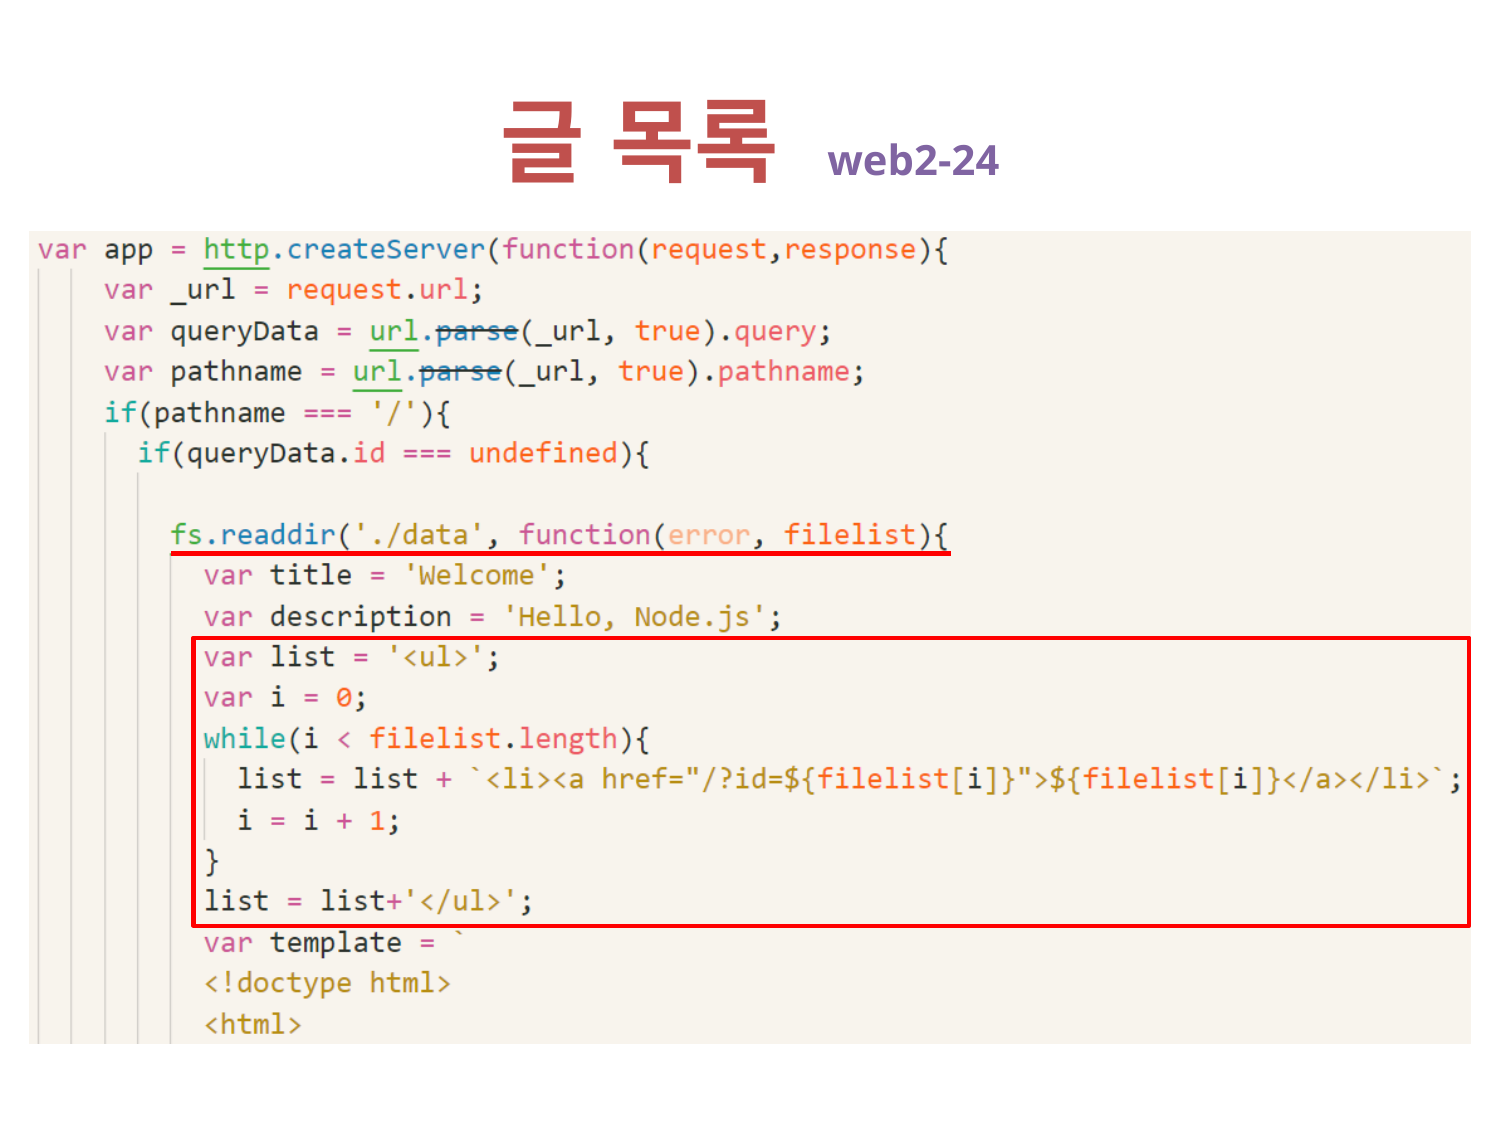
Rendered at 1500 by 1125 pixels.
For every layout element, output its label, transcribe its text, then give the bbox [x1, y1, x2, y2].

title 글 목록 web2-24 [75, 45, 1425, 230]
picture [29, 231, 1472, 1044]
